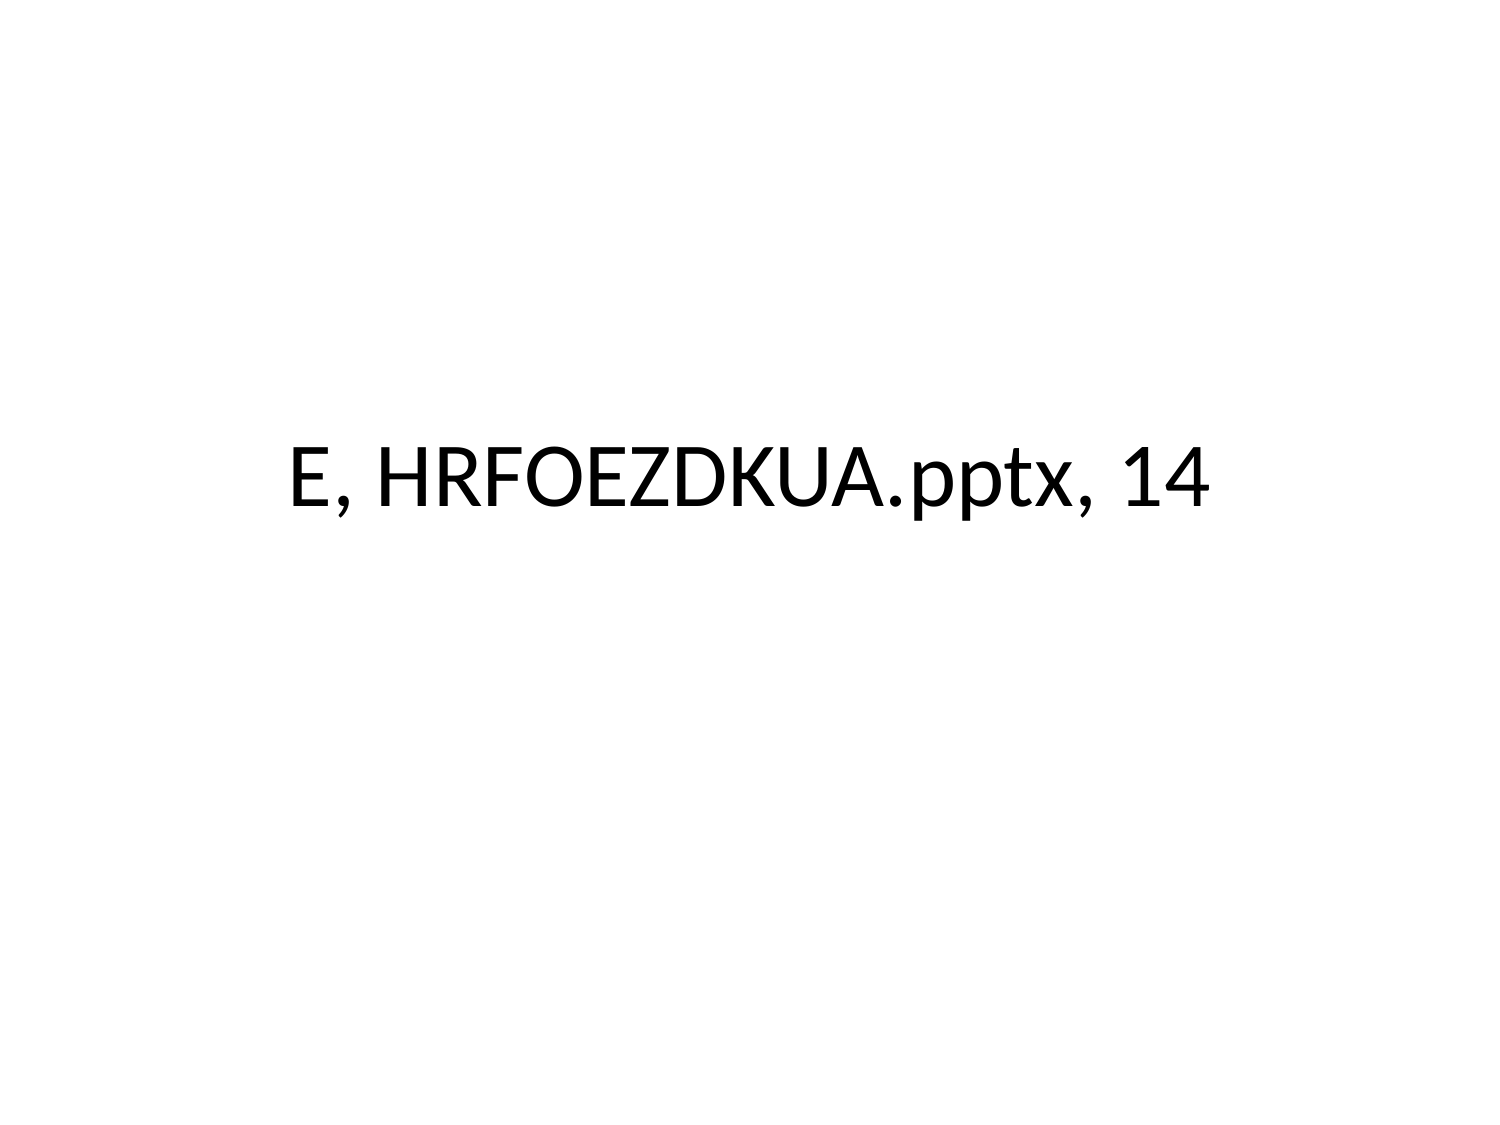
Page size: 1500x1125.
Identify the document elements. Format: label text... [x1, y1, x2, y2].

title E, HRFOEZDKUA.pptx, 14 [112, 349, 1388, 591]
